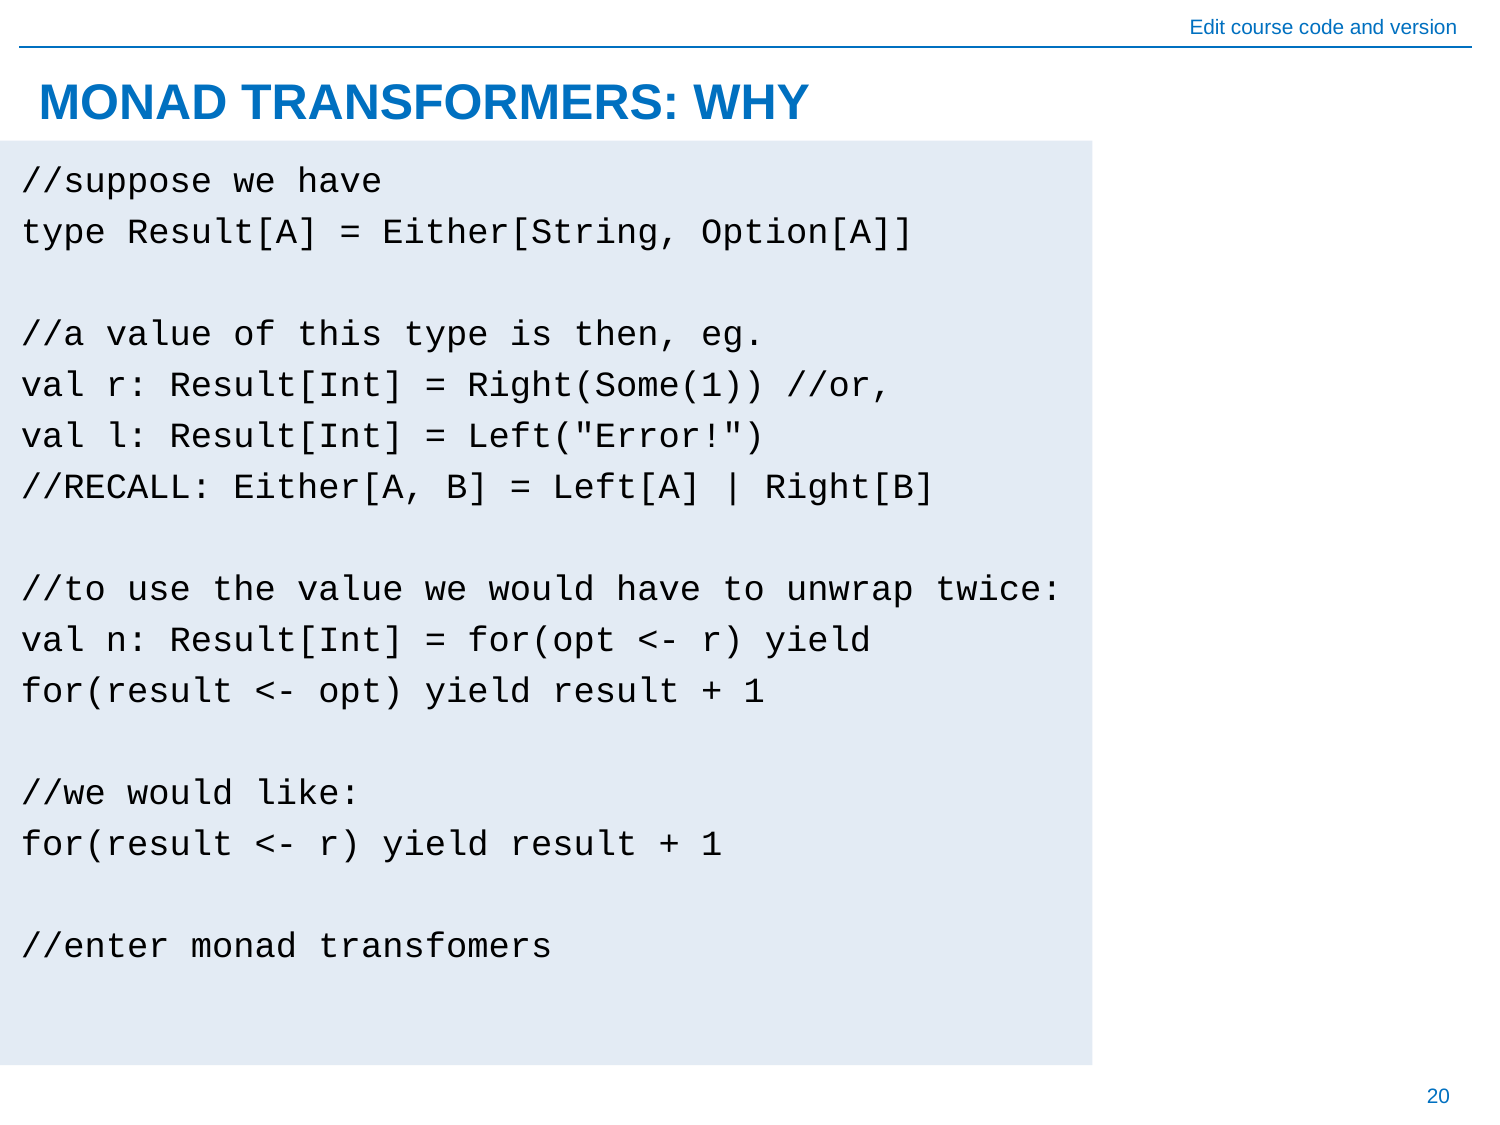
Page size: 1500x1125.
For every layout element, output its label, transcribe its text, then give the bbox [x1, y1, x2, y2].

list //suppose we have type Result[A] = Either[String, Option[A]] //a value of this type is then, eg. val r: Result[Int] = Right(Some(1)) //or, val l: Result[Int] = Left("Error!") //RECALL: Either[A, B] = Left[A] | Right[B] //to use the value we would have to unwrap twice: val n: Result[Int] = for(opt <- r) yield for(result <- opt) yield result + 1 //we would like: for(result <- r) yield result + 1 //enter monad transfomers [0, 140, 1093, 1066]
title MONAD TRANSFORMERS: WHY [23, 58, 1465, 141]
